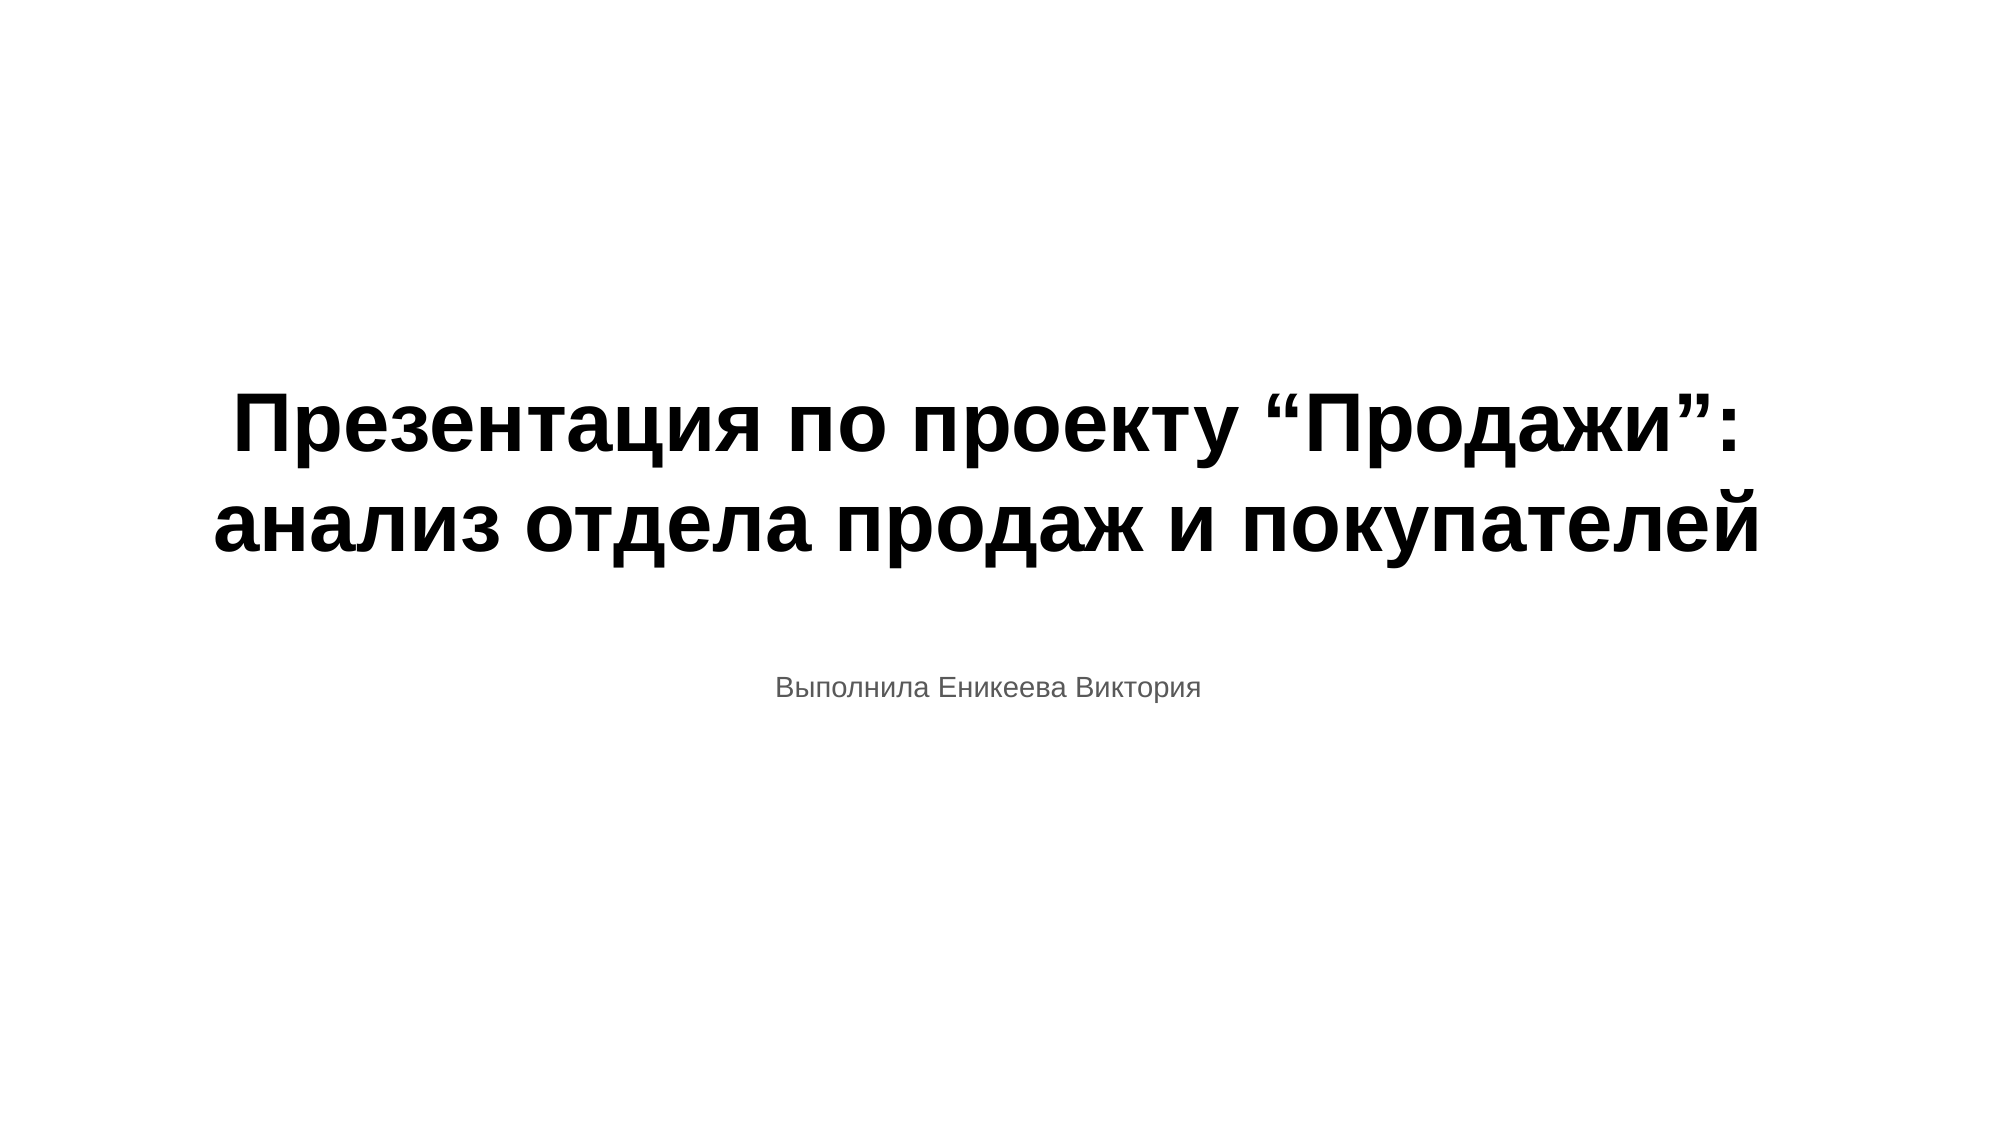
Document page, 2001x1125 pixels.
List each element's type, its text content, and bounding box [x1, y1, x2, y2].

text_box Презентация по проекту “Продажи”: анализ отдела продаж и покупателей Выполнила Еникеева Виктория [87, 360, 1890, 911]
